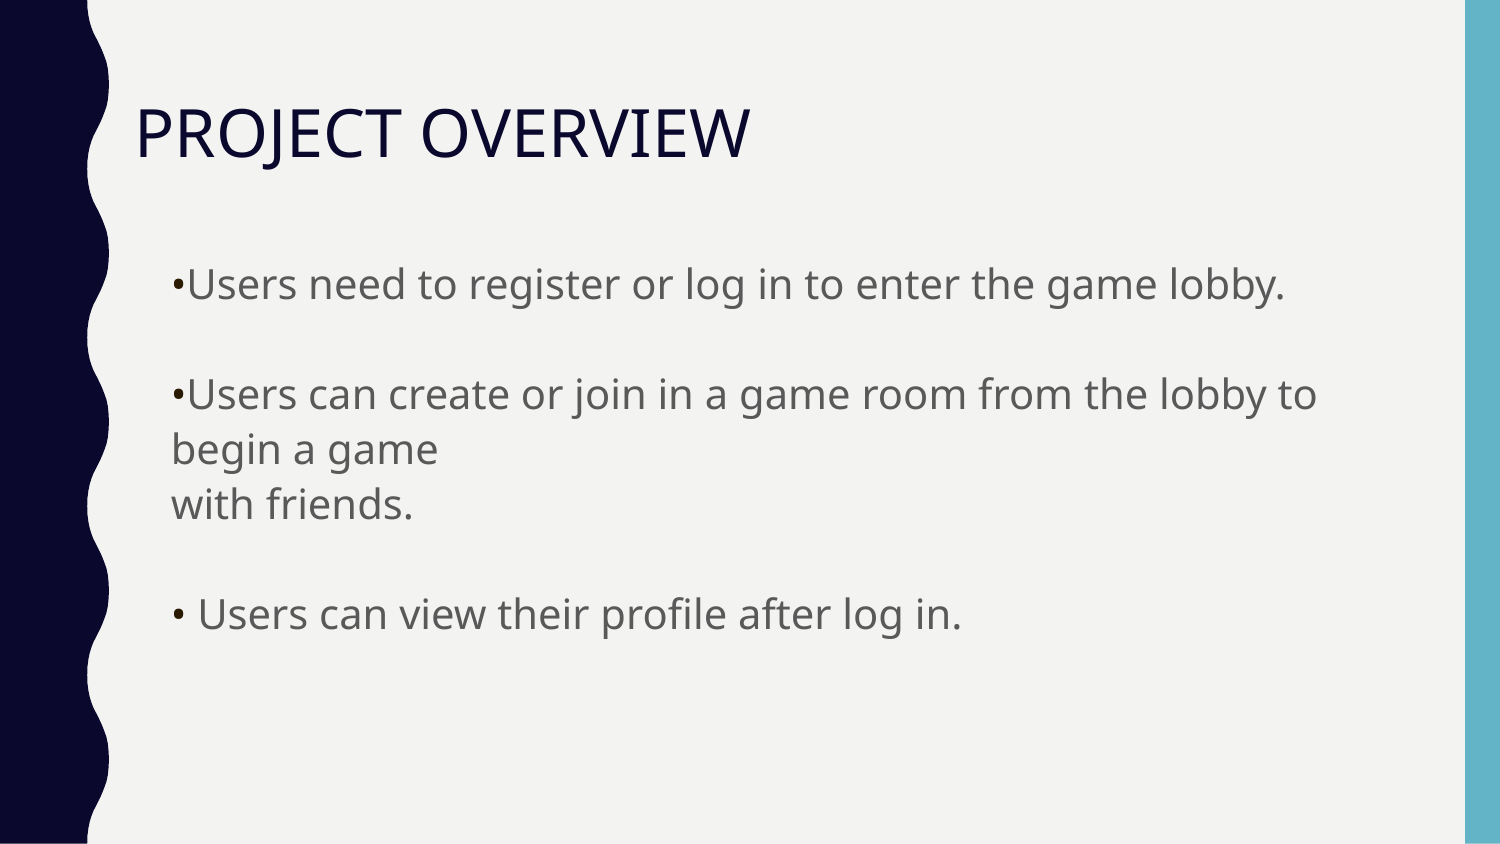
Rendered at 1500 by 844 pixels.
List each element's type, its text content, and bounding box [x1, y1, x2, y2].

title PROJECT OVERVIEW [119, 64, 1500, 159]
list •Users need to register or log in to enter the game lobby. •Users can create or join in a game room from the lobby to begin a game with friends. • Users can view their profile after log in. [155, 237, 1455, 799]
